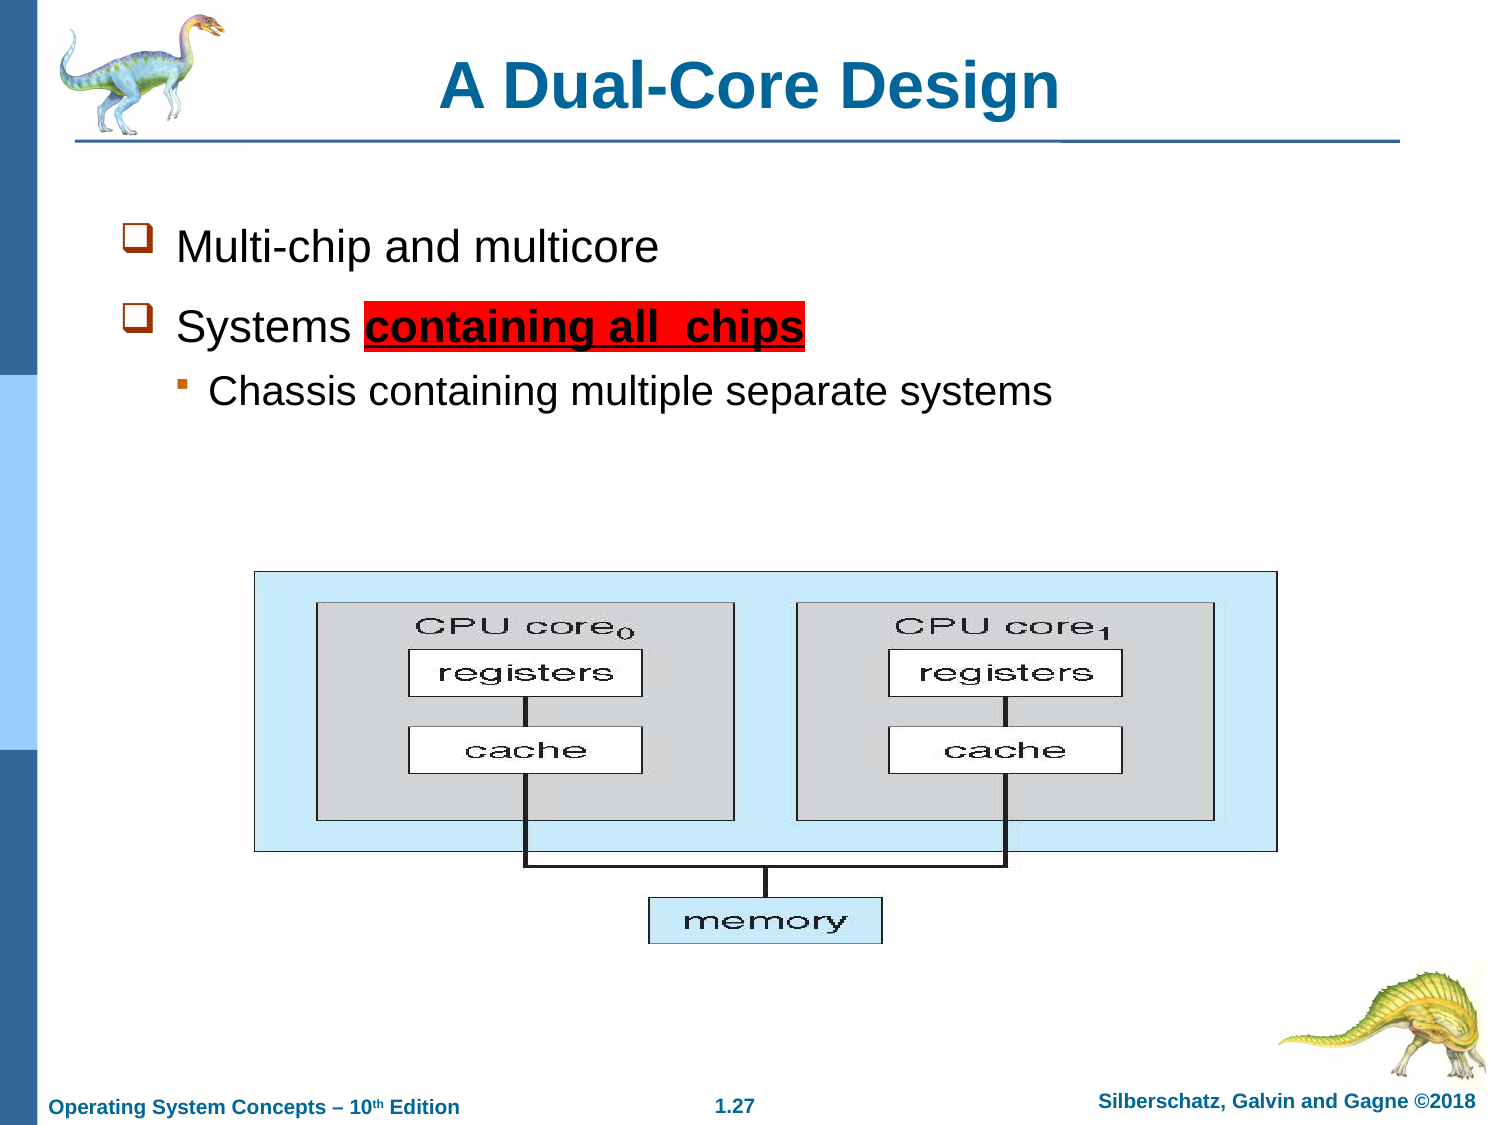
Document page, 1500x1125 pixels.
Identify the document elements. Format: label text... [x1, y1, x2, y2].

picture [46, 0, 243, 149]
picture [254, 571, 1278, 944]
title A Dual-Core Design [75, 35, 1425, 130]
picture [1275, 959, 1486, 1090]
list Multi-chip and multicore Systems containing all chips Chassis containing multiple separate systems [104, 209, 1400, 482]
